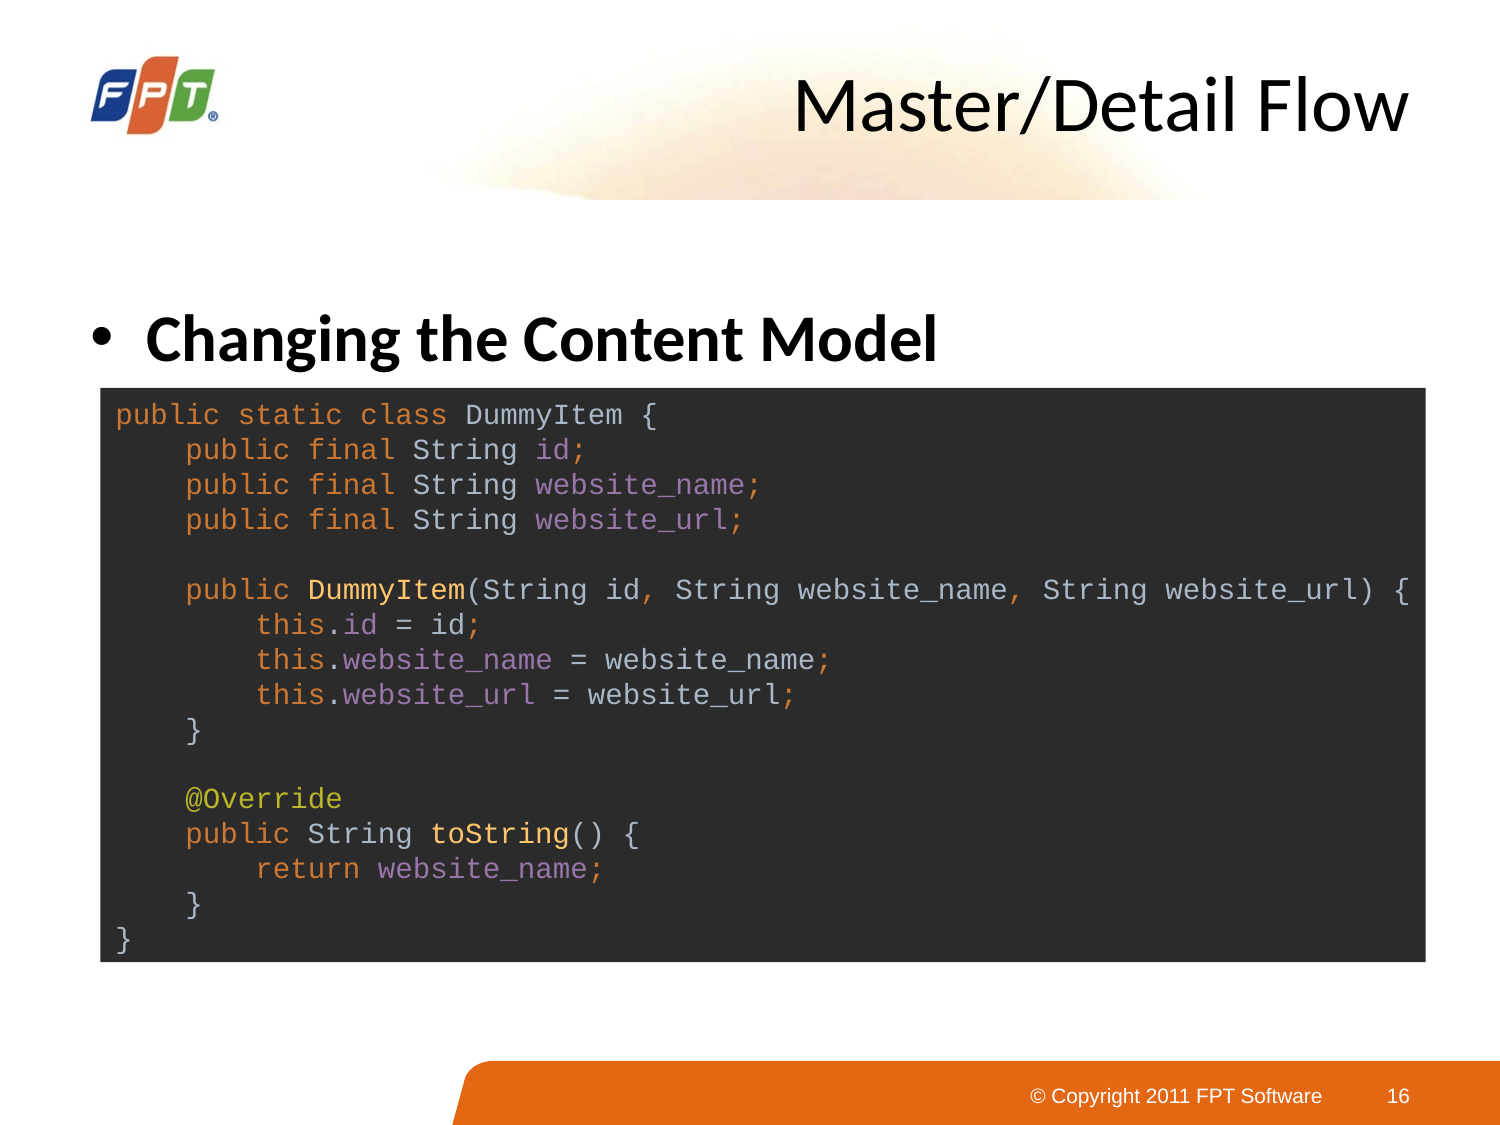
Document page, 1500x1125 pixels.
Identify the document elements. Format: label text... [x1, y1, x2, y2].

title Master/Detail Flow [74, 44, 1426, 233]
list Changing the Content Model [74, 287, 1426, 1006]
text_box public static class DummyItem { public final String id; public final String website_name; public final String website_url; public DummyItem(String id, String website_name, String website_url) { this.id = id; this.website_name = website_name; this.website_url = website_url; } @Override public String toString() { return website_name; } } [100, 387, 1426, 963]
picture [0, 0, 1500, 200]
picture [0, 1050, 1500, 1125]
